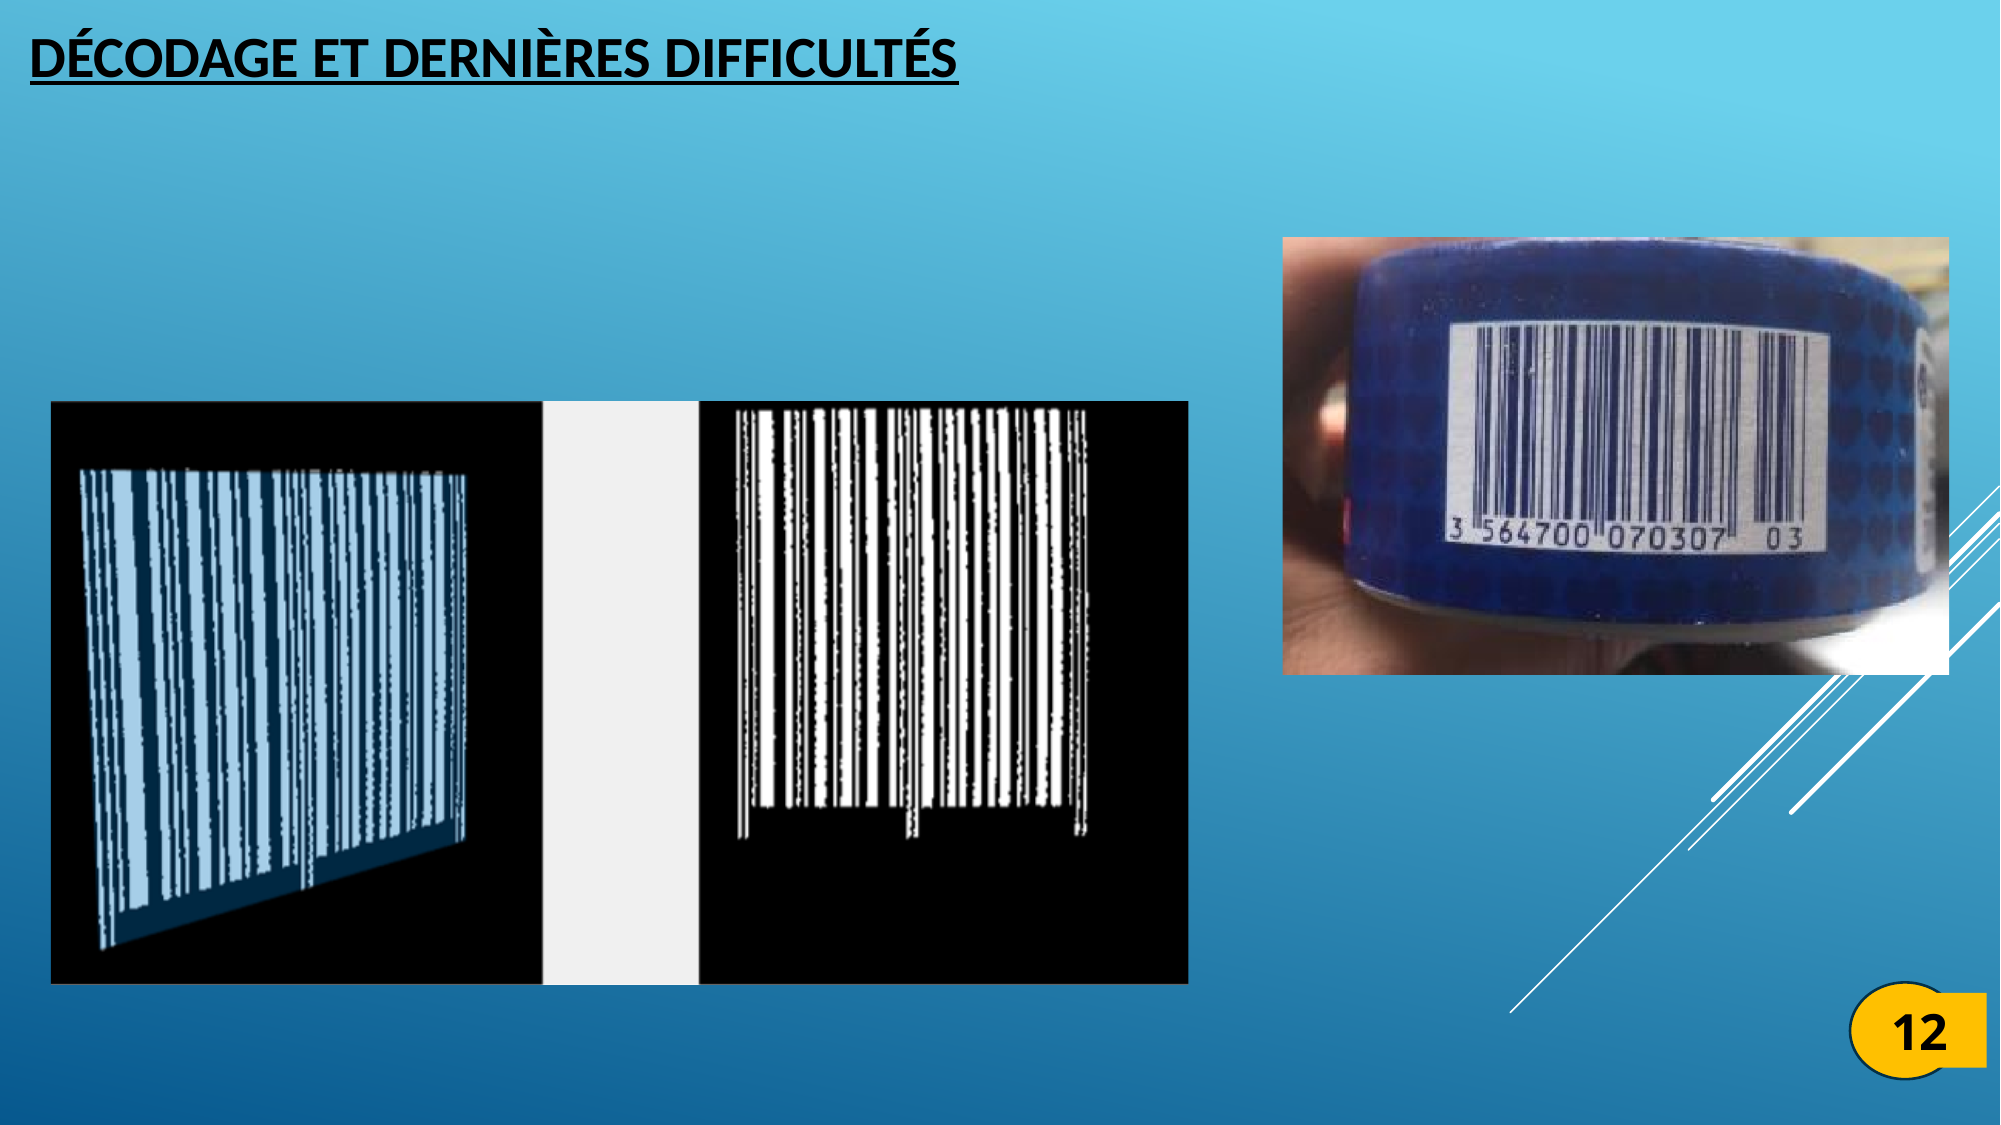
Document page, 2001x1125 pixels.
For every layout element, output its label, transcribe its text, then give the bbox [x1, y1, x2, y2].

text_box Décodage et dernières difficultés [14, 11, 1602, 97]
picture [50, 401, 1189, 986]
picture [1282, 237, 1950, 675]
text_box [1849, 982, 1987, 1080]
